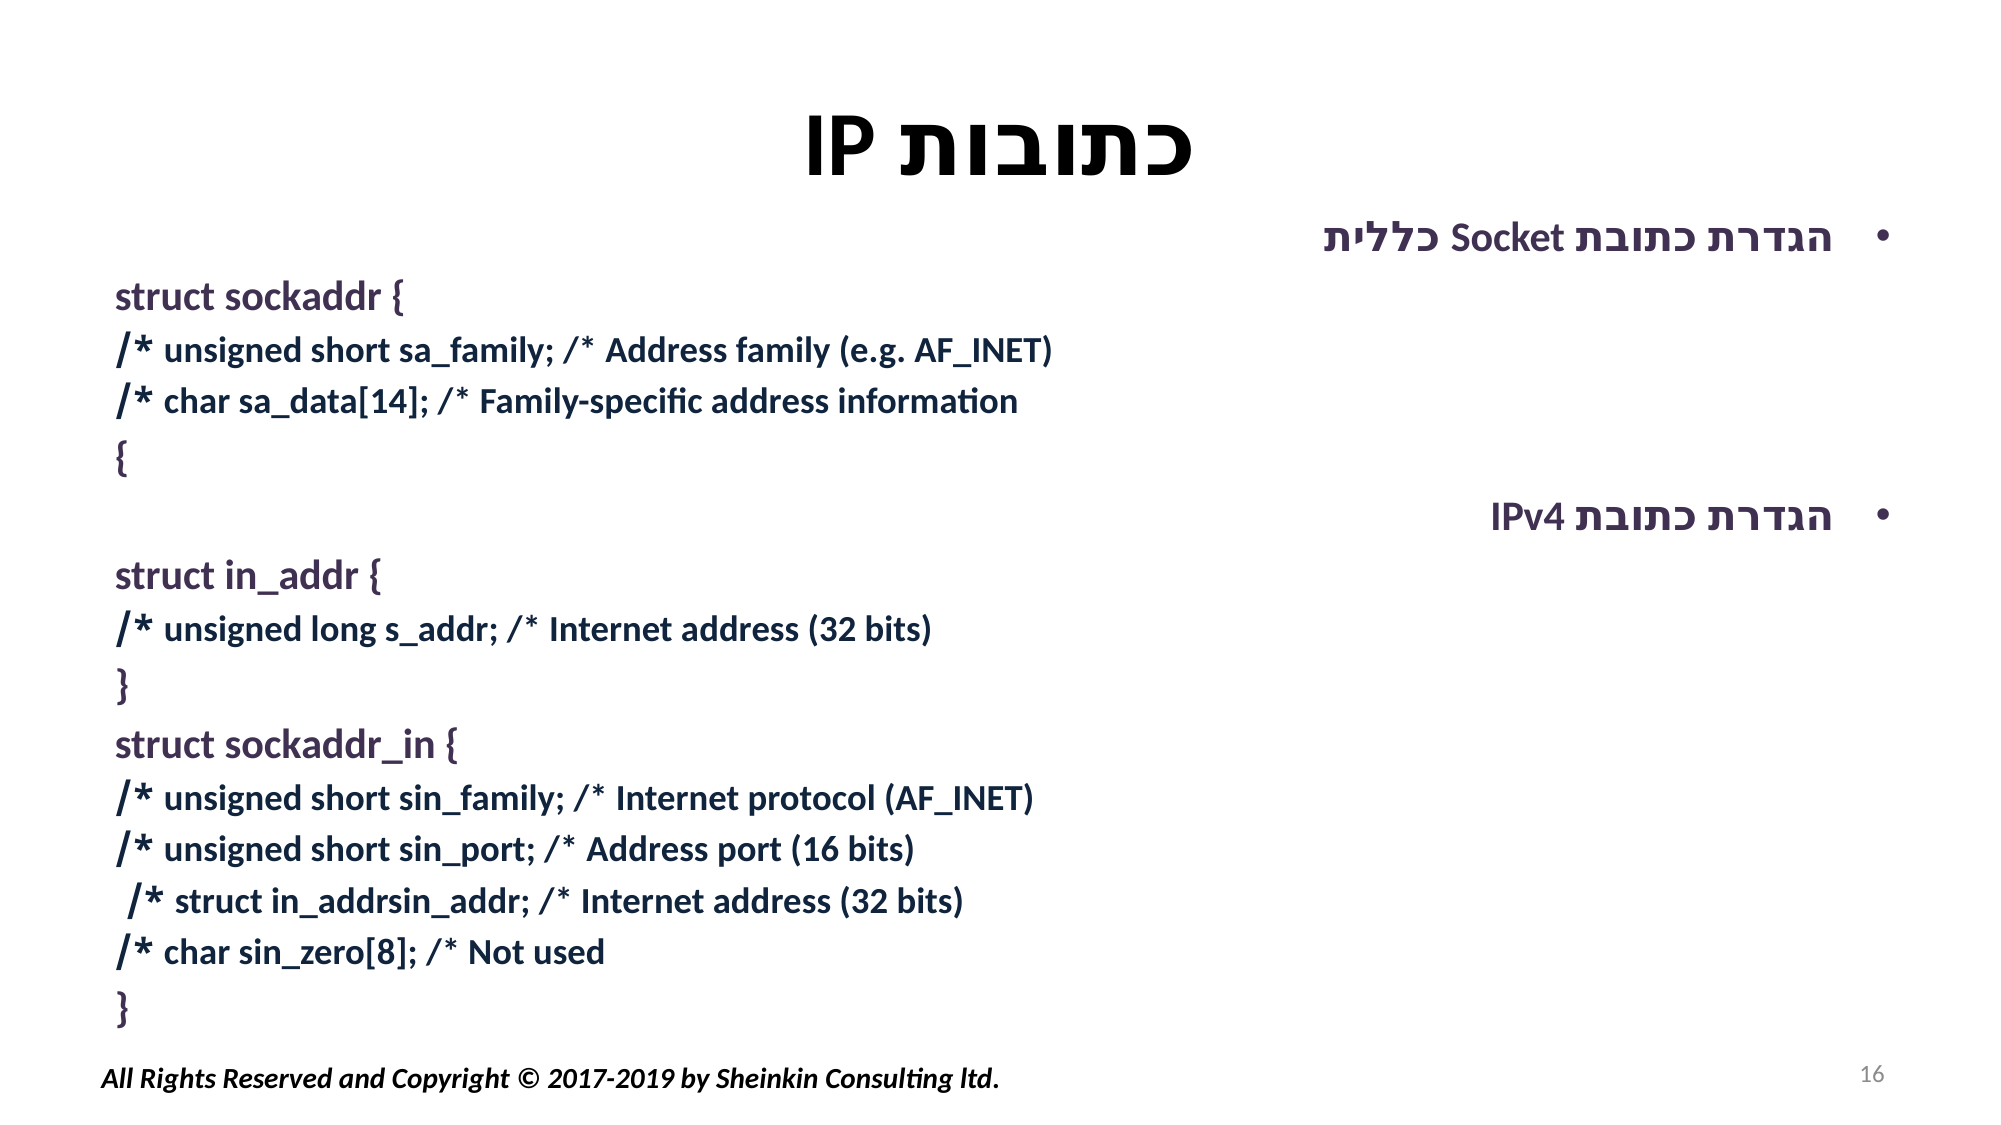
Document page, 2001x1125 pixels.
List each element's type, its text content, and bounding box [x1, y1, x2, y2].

slide_number 16 [1433, 1042, 1900, 1103]
title כתובות IP [99, 45, 1900, 202]
list הגדרת כתובת Socket כללית struct sockaddr { unsigned short sa_family; /* Address family (e.g. AF_INET) */ char sa_data[14]; /* Family-specific address information */ { הגדרת כתובת IPv4 struct in_addr { unsigned long s_addr; /* Internet address (32 bits) */ } struct sockaddr_in { unsigned short sin_family; /* Internet protocol (AF_INET) */ unsigned short sin_port; /* Address port (16 bits) */ struct in_addrsin_addr; /* Internet address (32 bits) */ char sin_zero[8]; /* Not used */ } [99, 202, 1900, 1043]
